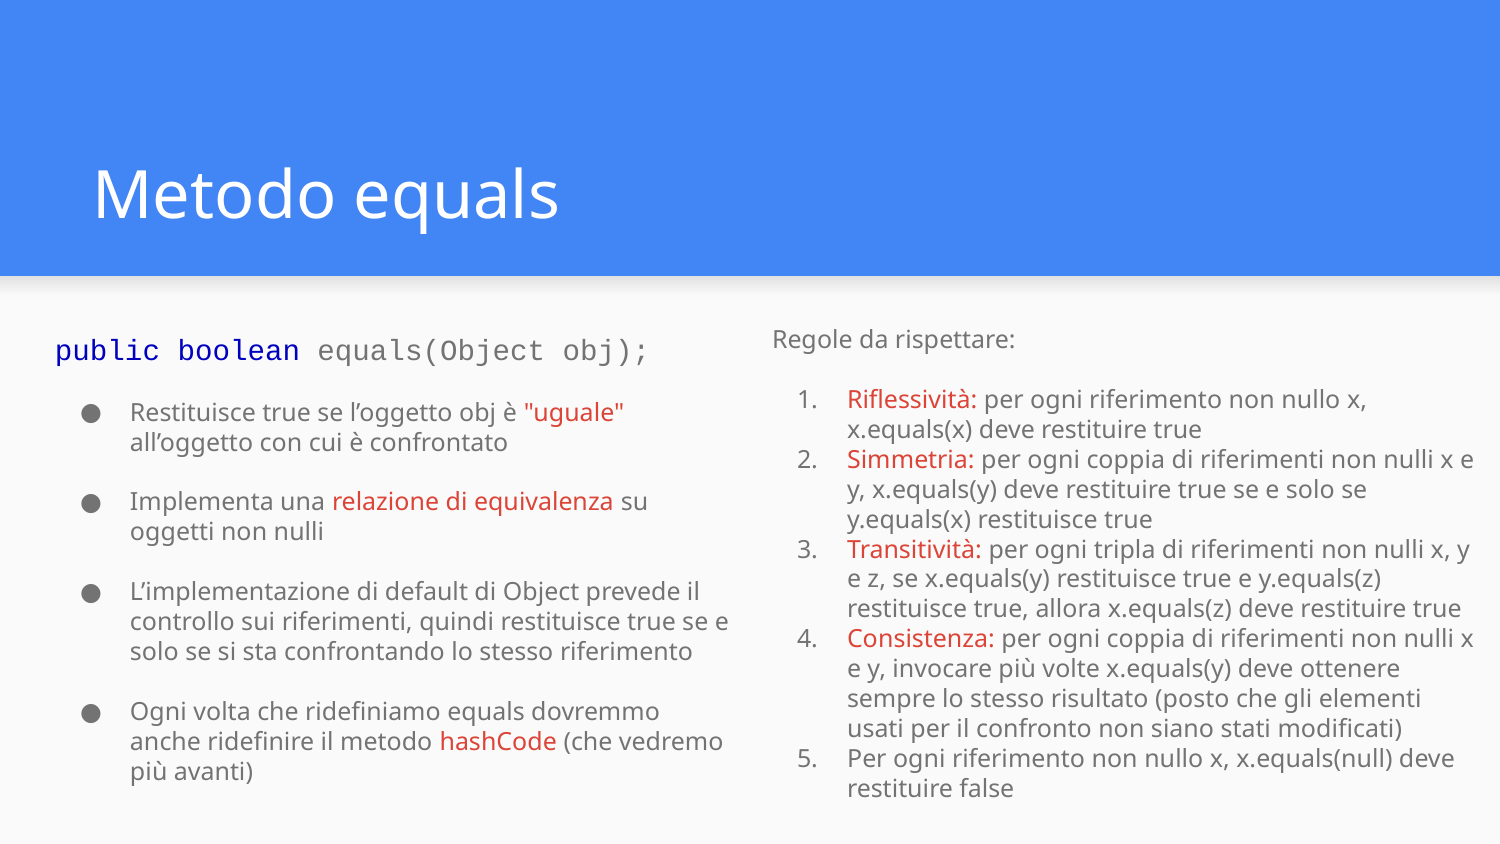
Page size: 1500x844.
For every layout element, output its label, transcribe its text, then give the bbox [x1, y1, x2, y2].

list public boolean equals(Object obj); Restituisce true se l’oggetto obj è "uguale" all’oggetto con cui è confrontato Implementa una relazione di equivalenza su oggetti non nulli L’implementazione di default di Object prevede il controllo sui riferimenti, quindi restituisce true se e solo se si sta confrontando lo stesso riferimento Ogni volta che ridefiniamo equals dovremmo anche ridefinire il metodo hashCode (che vedremo più avanti) [40, 316, 751, 844]
title Metodo equals [77, 121, 1427, 248]
text_box Regole da rispettare: Riflessività: per ogni riferimento non nullo x, x.equals(x) deve restituire true Simmetria: per ogni coppia di riferimenti non nulli x e y, x.equals(y) deve restituire true se e solo se y.equals(x) restituisce true Transitività: per ogni tripla di riferimenti non nulli x, y e z, se x.equals(y) restituisce true e y.equals(z) restituisce true, allora x.equals(z) deve restituire true Consistenza: per ogni coppia di riferimenti non nulli x e y, invocare più volte x.equals(y) deve ottenere sempre lo stesso risultato (posto che gli elementi usati per il confronto non siano stati modificati) Per ogni riferimento non nullo x, x.equals(null) deve restituire false [757, 308, 1495, 818]
